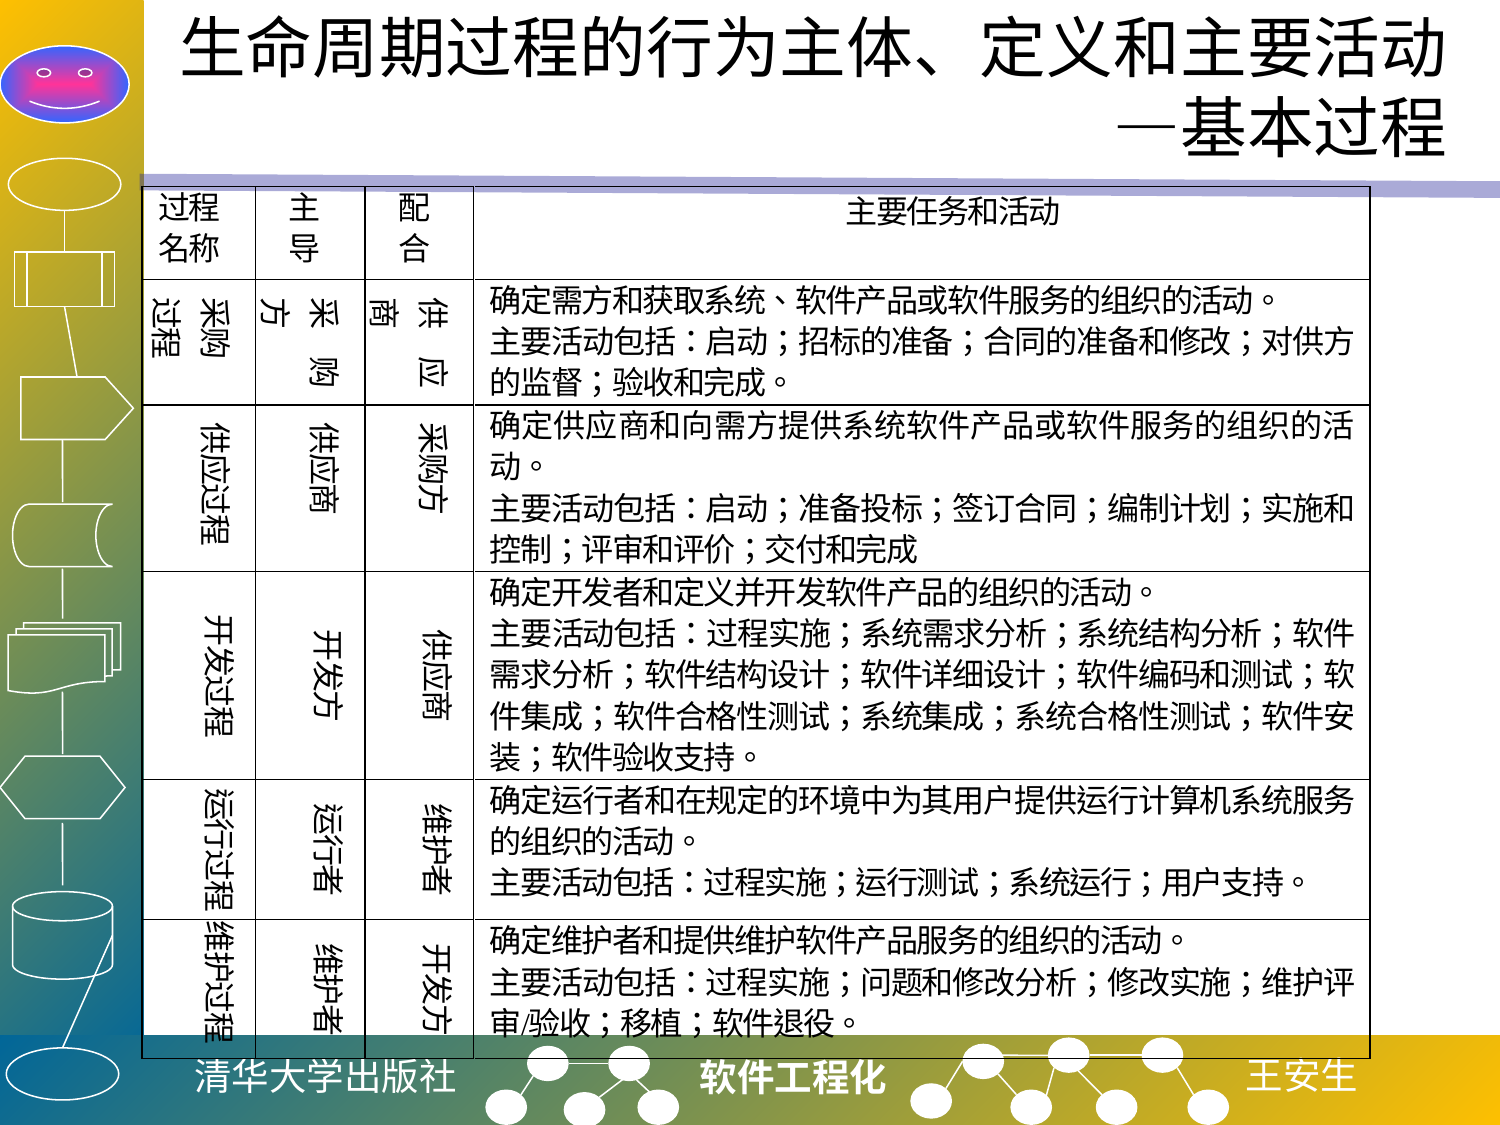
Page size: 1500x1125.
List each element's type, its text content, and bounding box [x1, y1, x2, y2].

title 生命周期过程的行为主体、定义和主要活动—基本过程 [144, 24, 1463, 147]
picture [124, 185, 1384, 1112]
